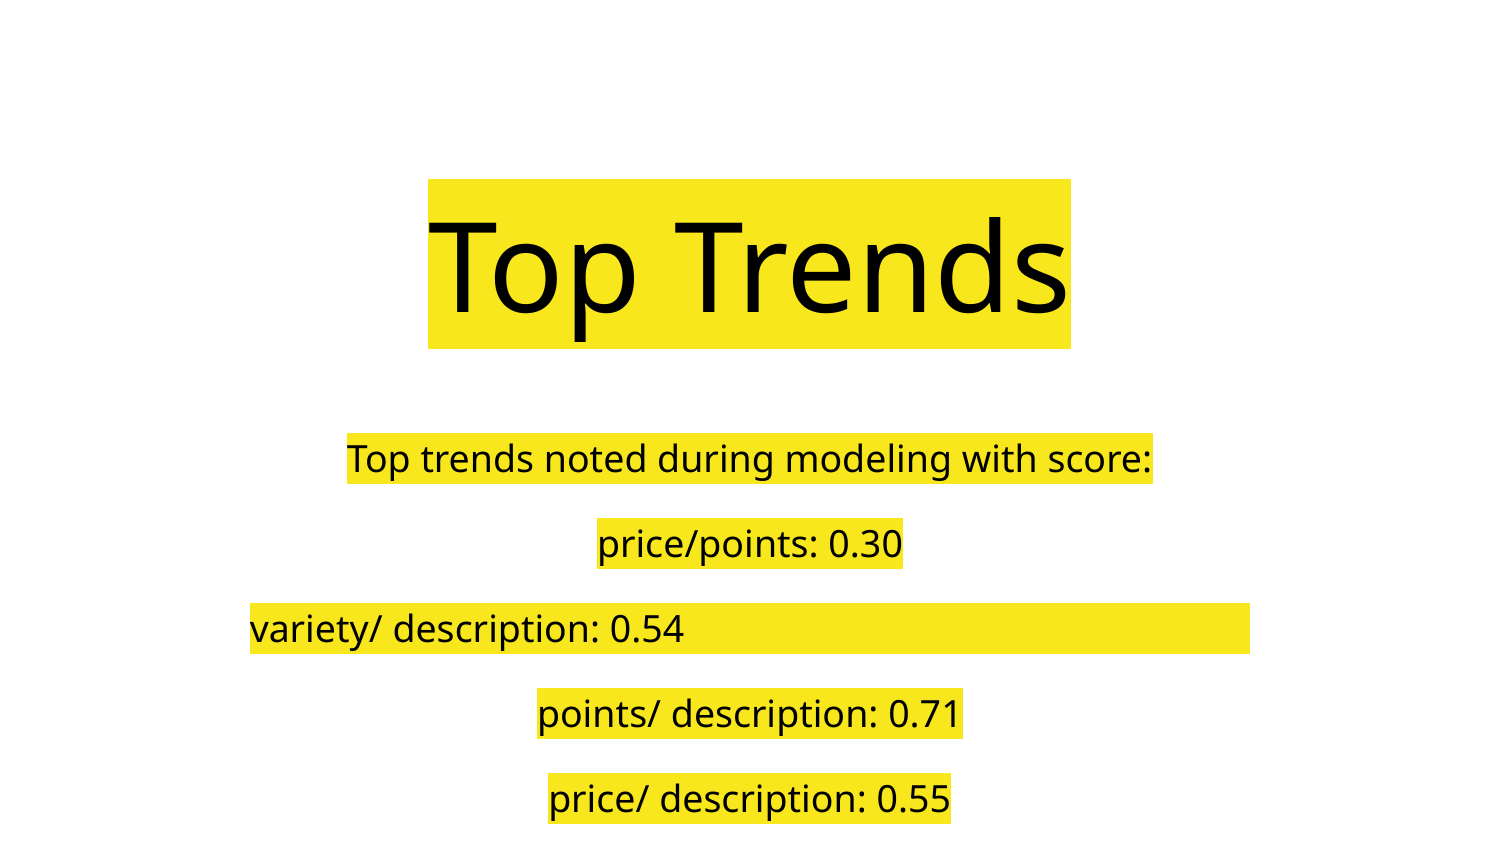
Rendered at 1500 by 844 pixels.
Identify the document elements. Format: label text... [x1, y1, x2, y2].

title Top Trends [51, 0, 1449, 353]
list Top trends noted during modeling with score: price/points: 0.30 variety/ description: 0.54 points/ description: 0.71 price/ description: 0.55 [51, 413, 1449, 844]
